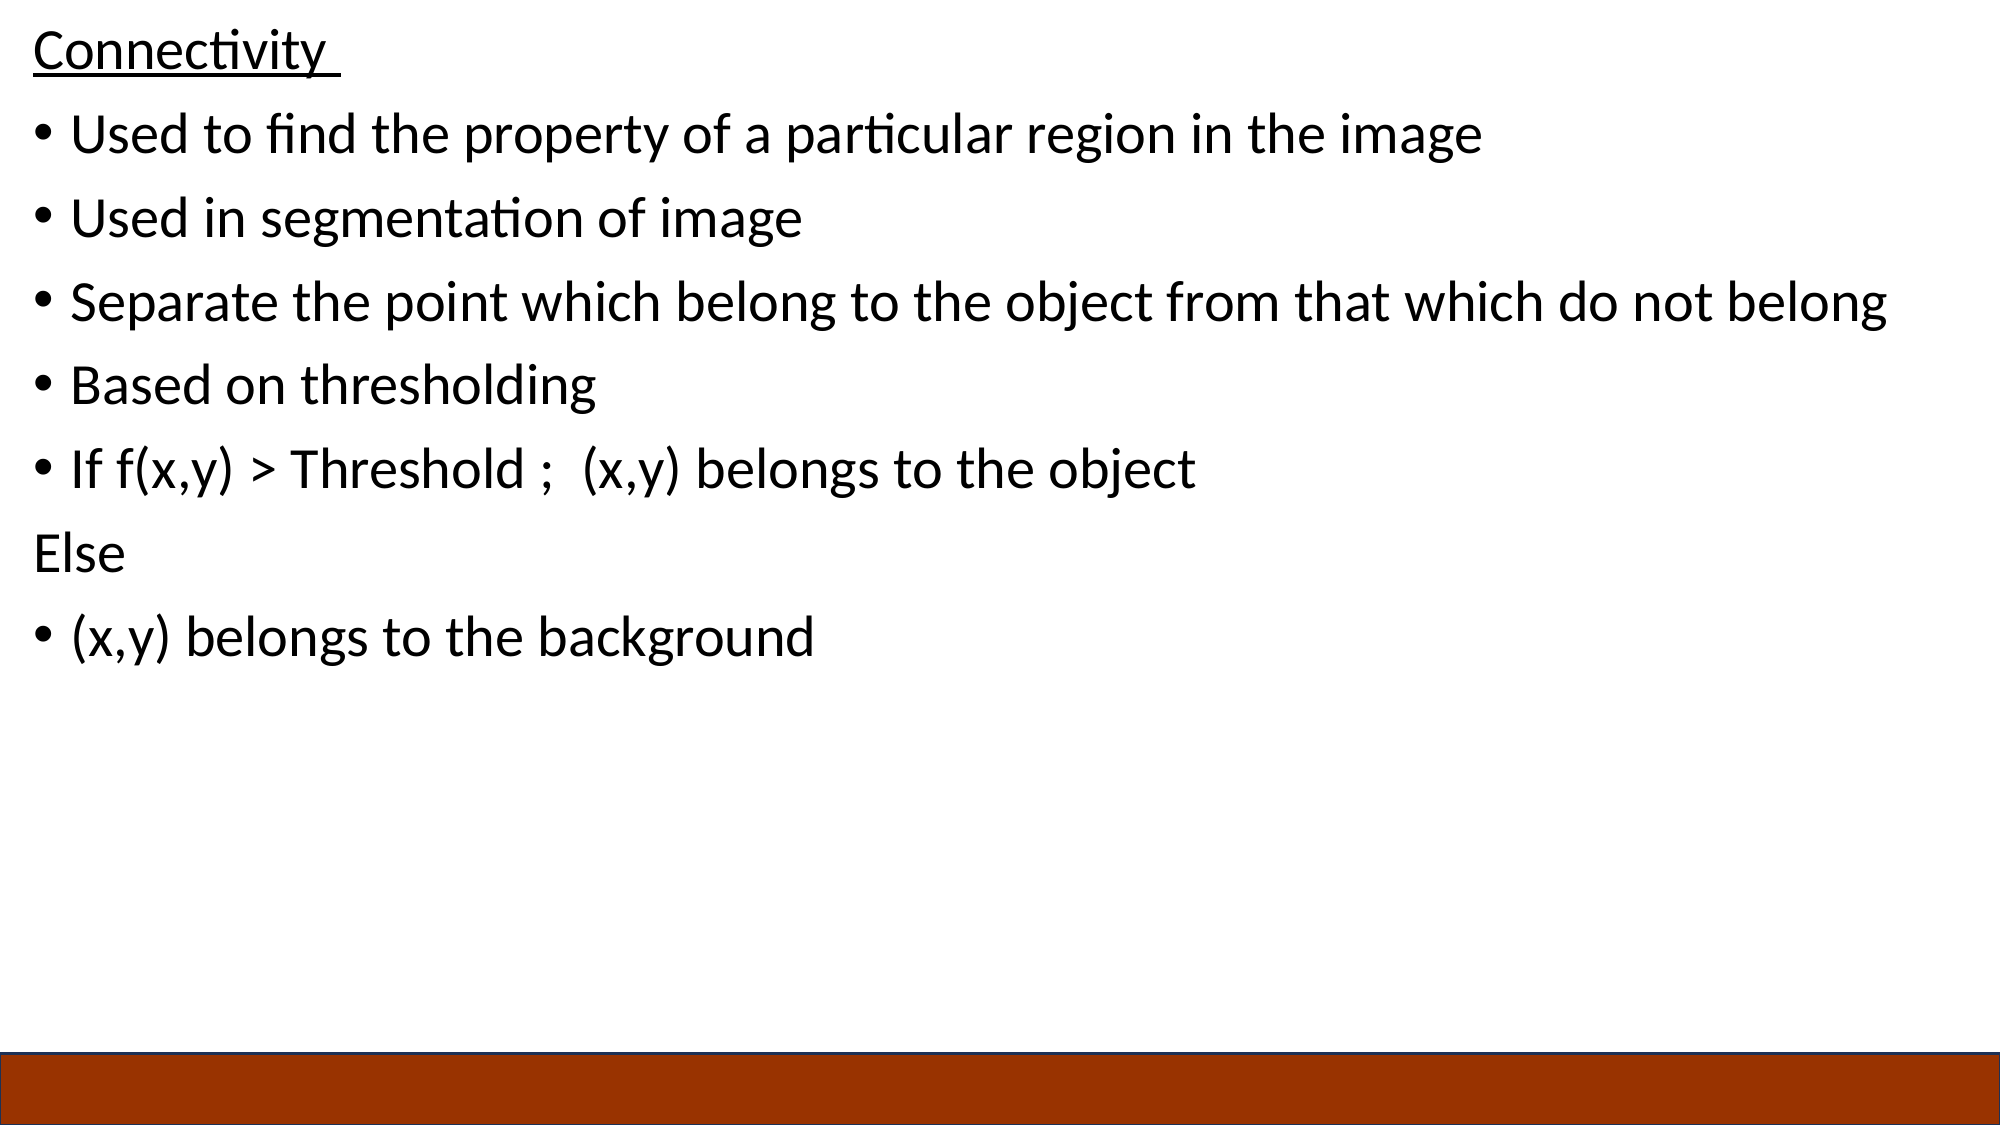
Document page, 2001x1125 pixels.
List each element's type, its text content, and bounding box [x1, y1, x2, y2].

text_box [0, 1052, 2000, 1125]
list Connectivity Used to find the property of a particular region in the image Used in segmentation of image Separate the point which belong to the object from that which do not belong Based on thresholding If f(x,y) > Threshold ; (x,y) belongs to the object Else (x,y) belongs to the background [18, 11, 1976, 1052]
